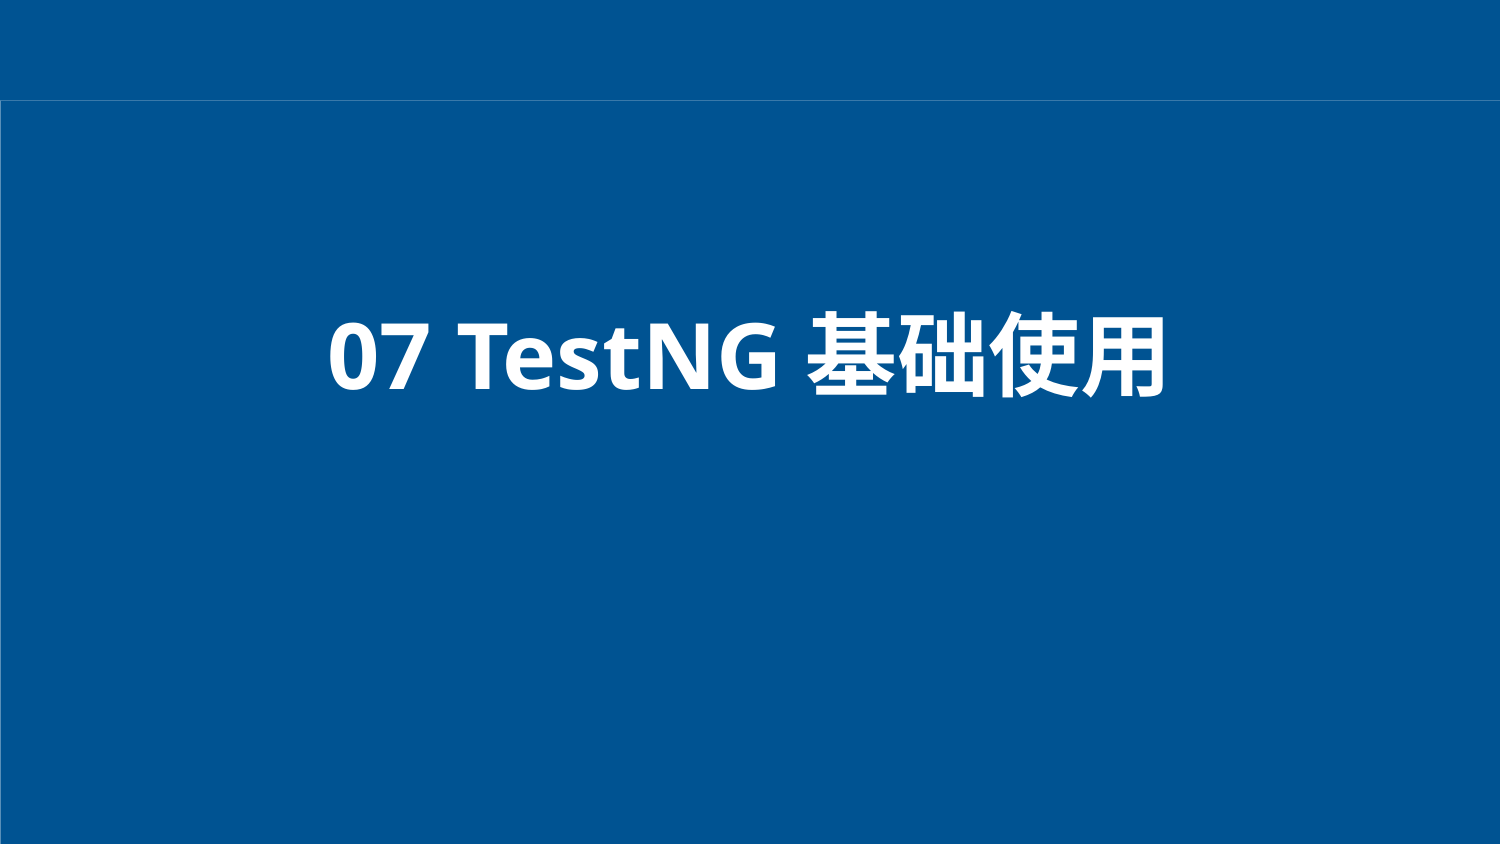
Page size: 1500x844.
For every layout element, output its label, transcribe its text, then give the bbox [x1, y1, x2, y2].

title 07 TestNG基础使用 [112, 262, 1388, 443]
